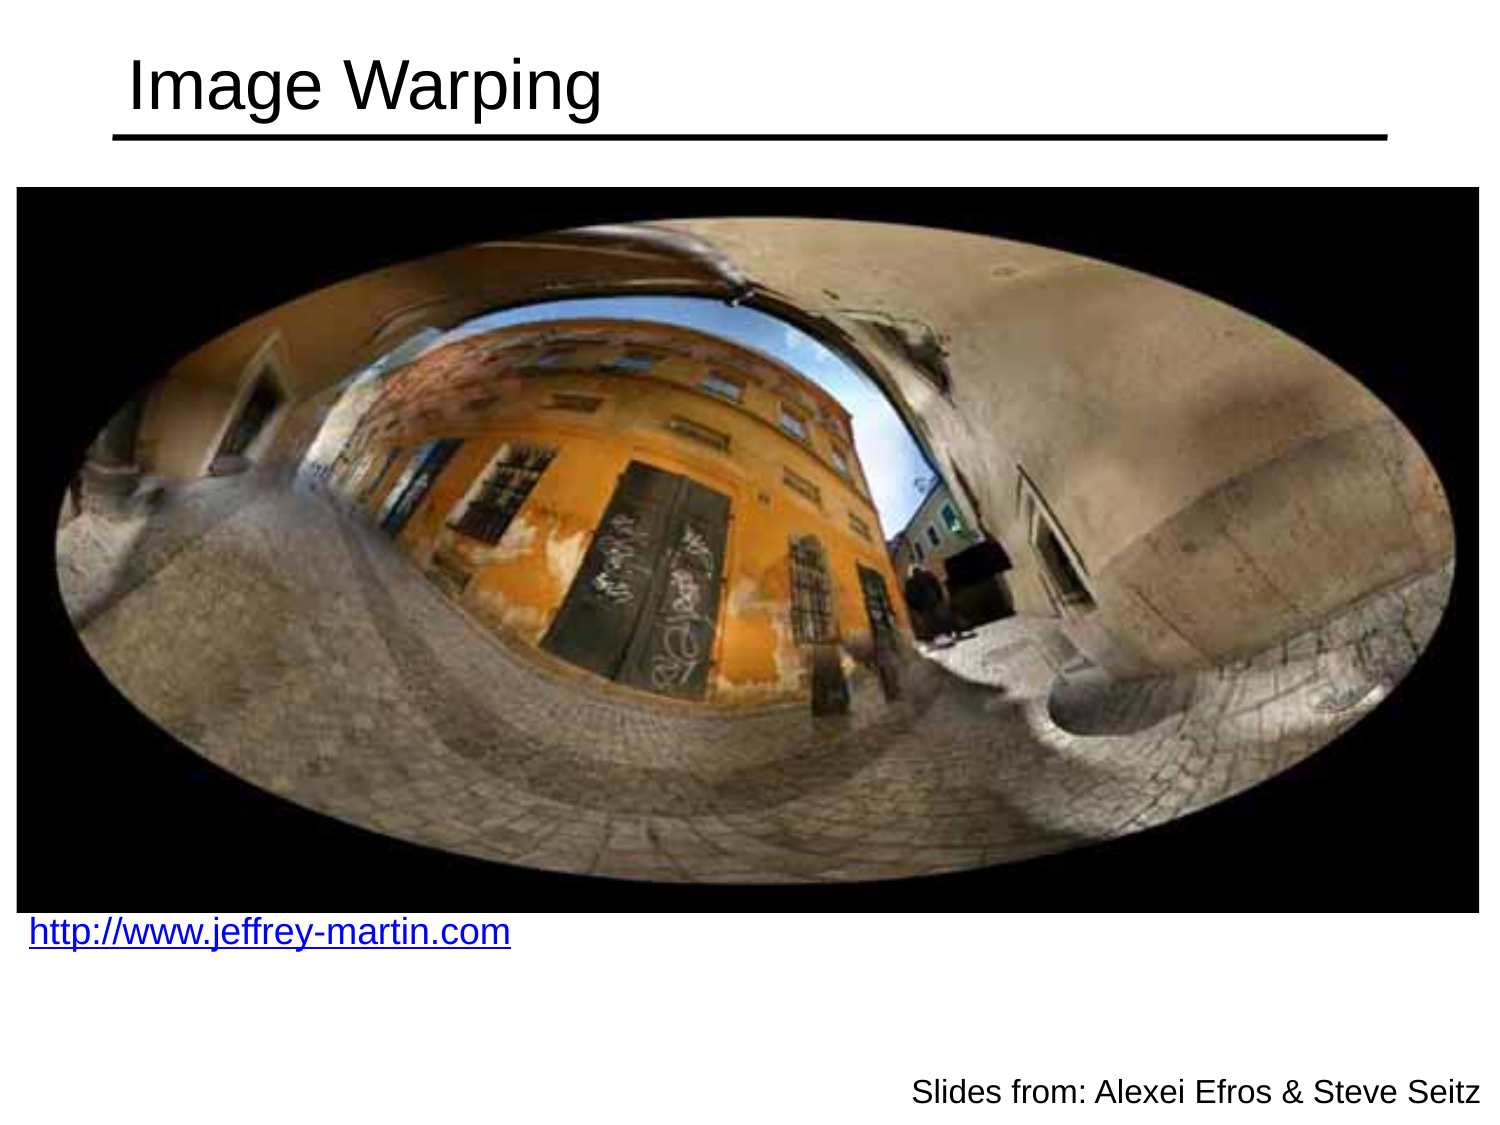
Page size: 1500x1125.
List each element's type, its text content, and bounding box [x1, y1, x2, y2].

text_box Slides from: Alexei Efros & Steve Seitz [896, 1062, 1498, 1118]
title Image Warping [112, 12, 1388, 151]
picture [16, 187, 1480, 913]
text_box http://www.jeffrey-martin.com [14, 919, 527, 960]
